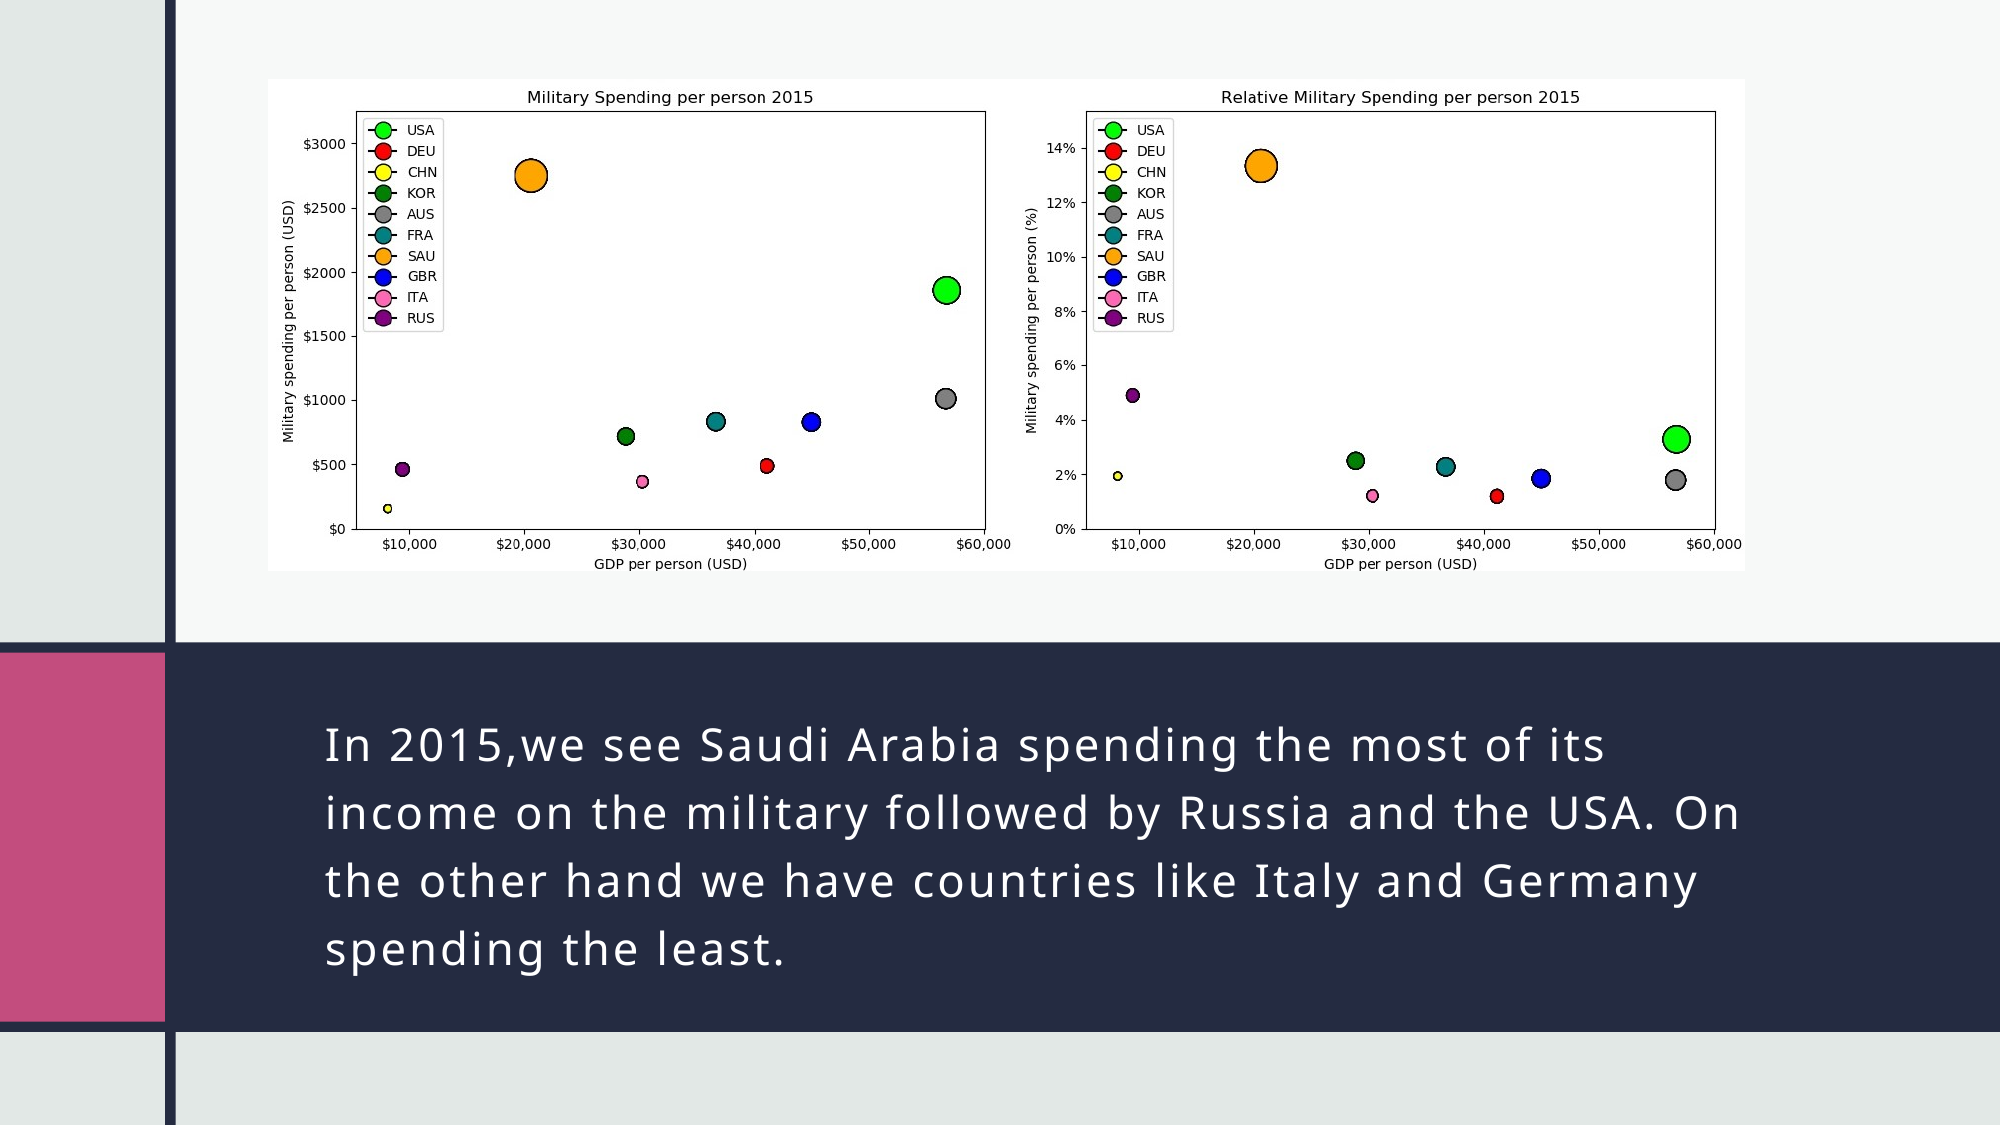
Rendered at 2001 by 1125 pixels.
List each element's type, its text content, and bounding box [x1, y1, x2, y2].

text_box [177, 1033, 2000, 1125]
text_box [0, 652, 164, 1023]
text_box [0, 1033, 164, 1125]
text_box [177, 641, 2000, 1033]
text_box [0, 641, 164, 652]
text_box [0, 1023, 164, 1033]
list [267, 79, 1745, 571]
text_box [164, 0, 177, 1125]
text_box [0, 0, 164, 641]
title In 2015,we see Saudi Arabia spending the most of its income on the military followed by Russia and the USA. On the other hand we have countries like Italy and Germany spending the least. [306, 683, 1775, 990]
text_box [177, 0, 2000, 641]
